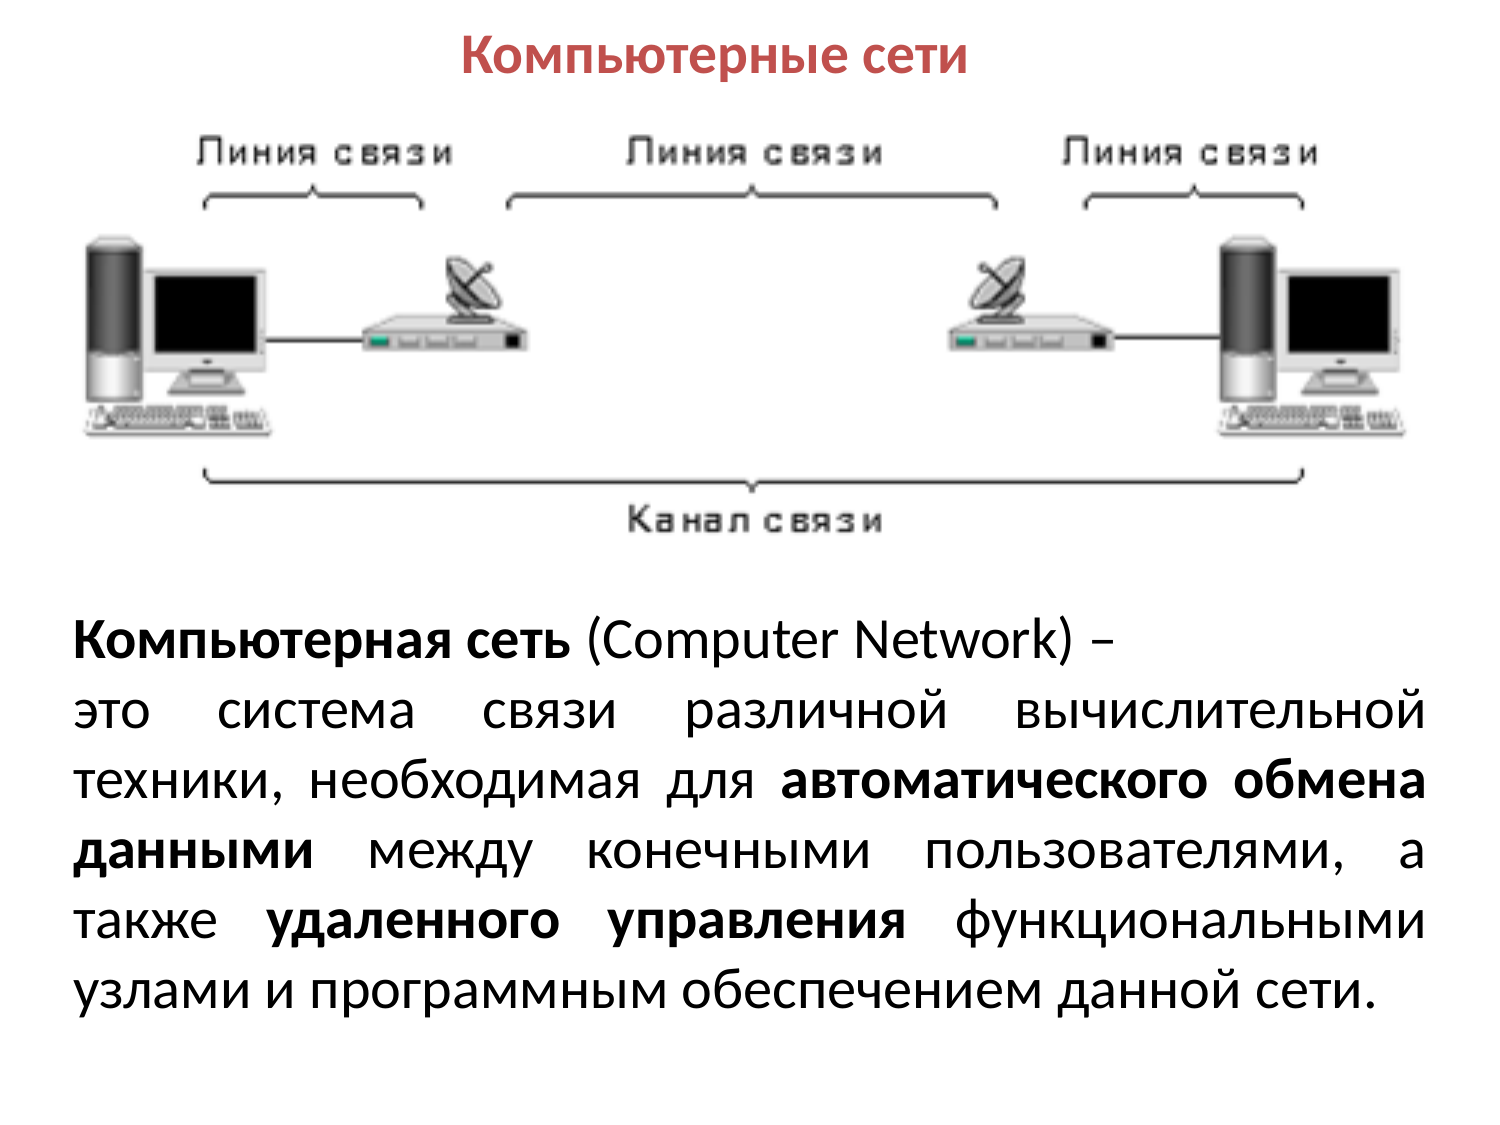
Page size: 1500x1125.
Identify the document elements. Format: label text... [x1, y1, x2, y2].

text_box Компьютерная сеть (Computer Network) – это система связи различной вычислительной техники, необходимая для автоматического обмена данными между конечными пользователями, а также удаленного управления функциональными узлами и программным обеспечением данной сети. [58, 592, 1442, 1125]
picture [47, 121, 1453, 563]
title Компьютерные сети [0, 9, 1431, 93]
